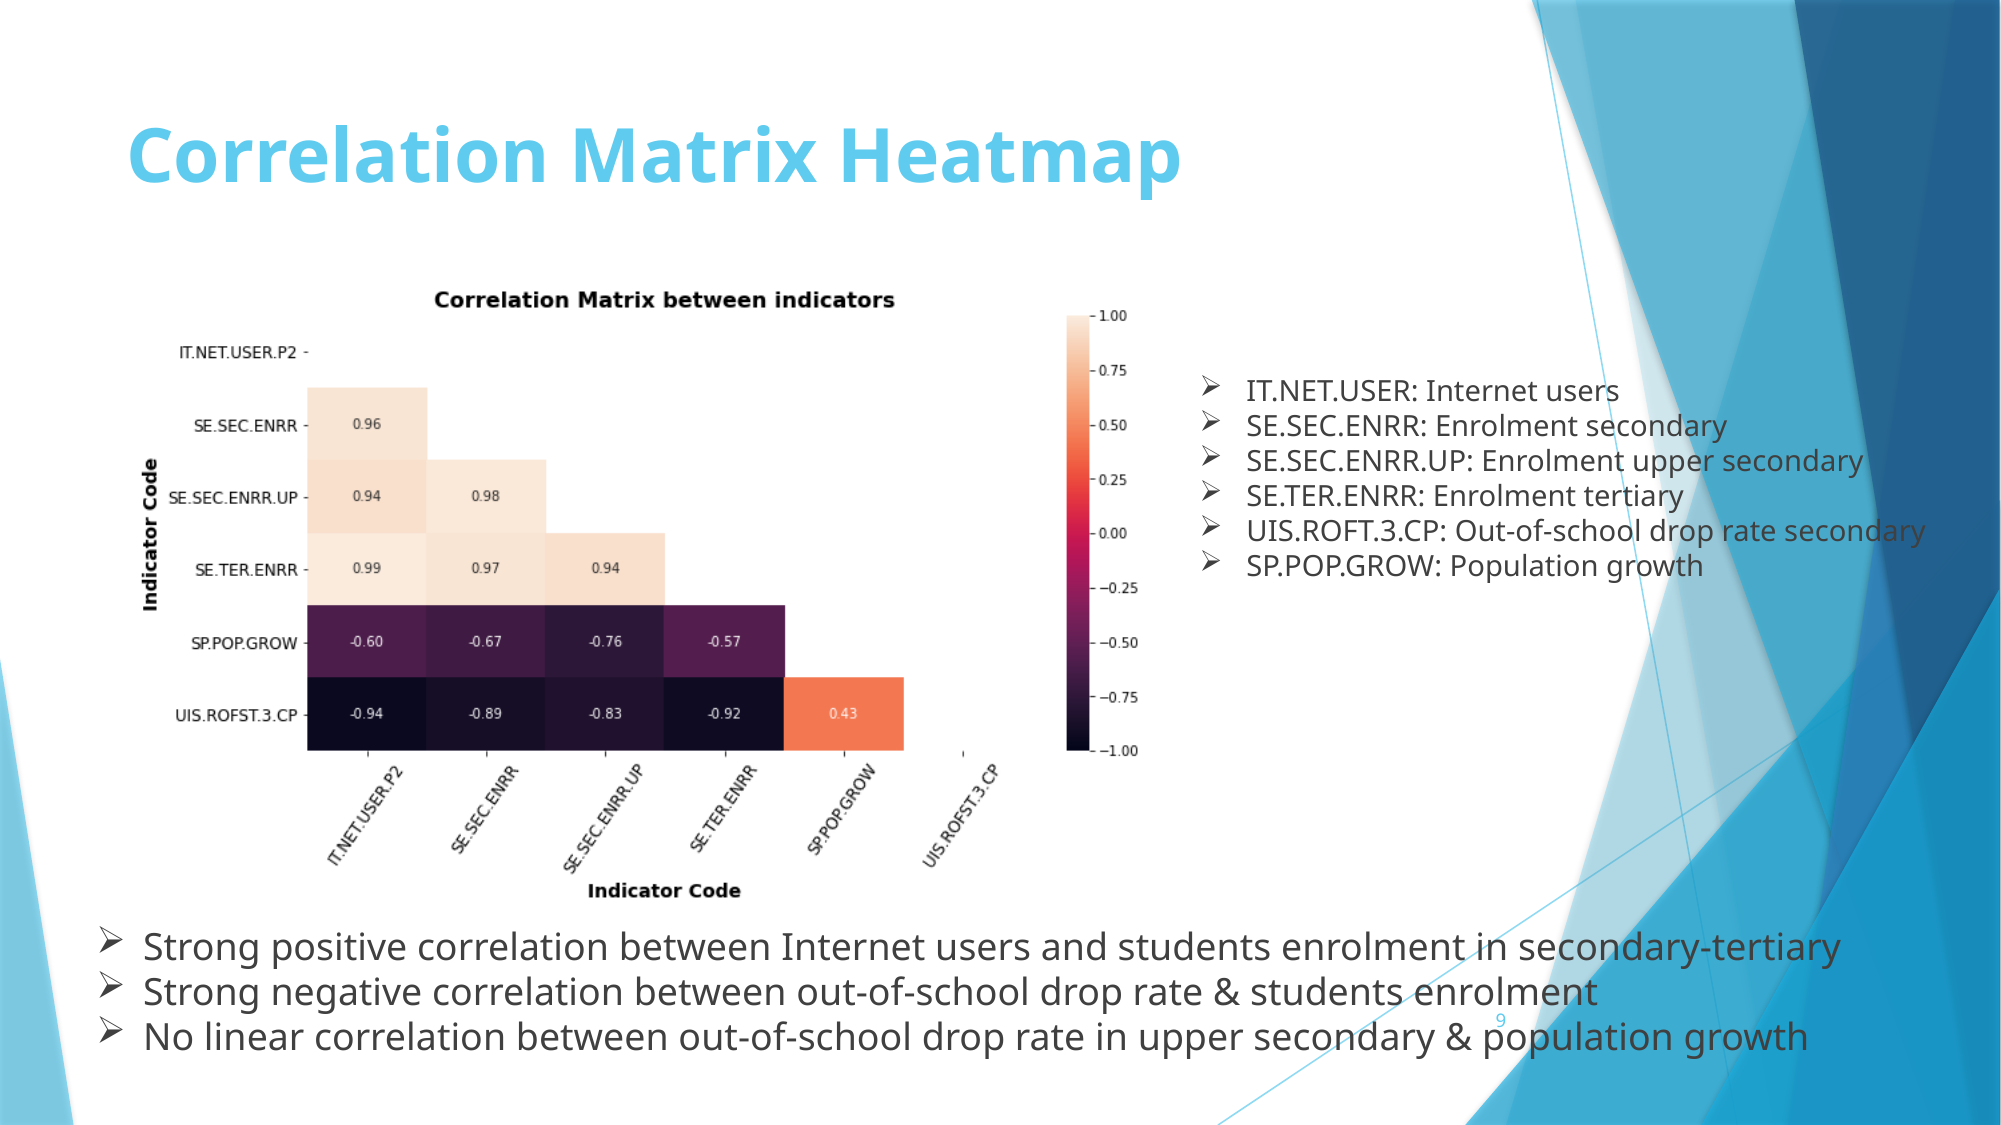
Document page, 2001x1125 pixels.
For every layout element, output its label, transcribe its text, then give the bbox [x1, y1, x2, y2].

text_box Strong positive correlation between Internet users and students enrolment in secondary-tertiary Strong negative correlation between out-of-school drop rate & students enrolment No linear correlation between out-of-school drop rate in upper secondary & population growth [81, 915, 1858, 1065]
text_box IT.NET.USER: Internet users SE.SEC.ENRR: Enrolment secondary SE.SEC.ENRR.UP: Enrolment upper secondary SE.TER.ENRR: Enrolment tertiary UIS.ROFT.3.CP: Out-of-school drop rate secondary SP.POP.GROW: Population growth [1184, 364, 1942, 590]
picture [135, 278, 1146, 906]
title Correlation Matrix Heatmap [111, 99, 1522, 212]
